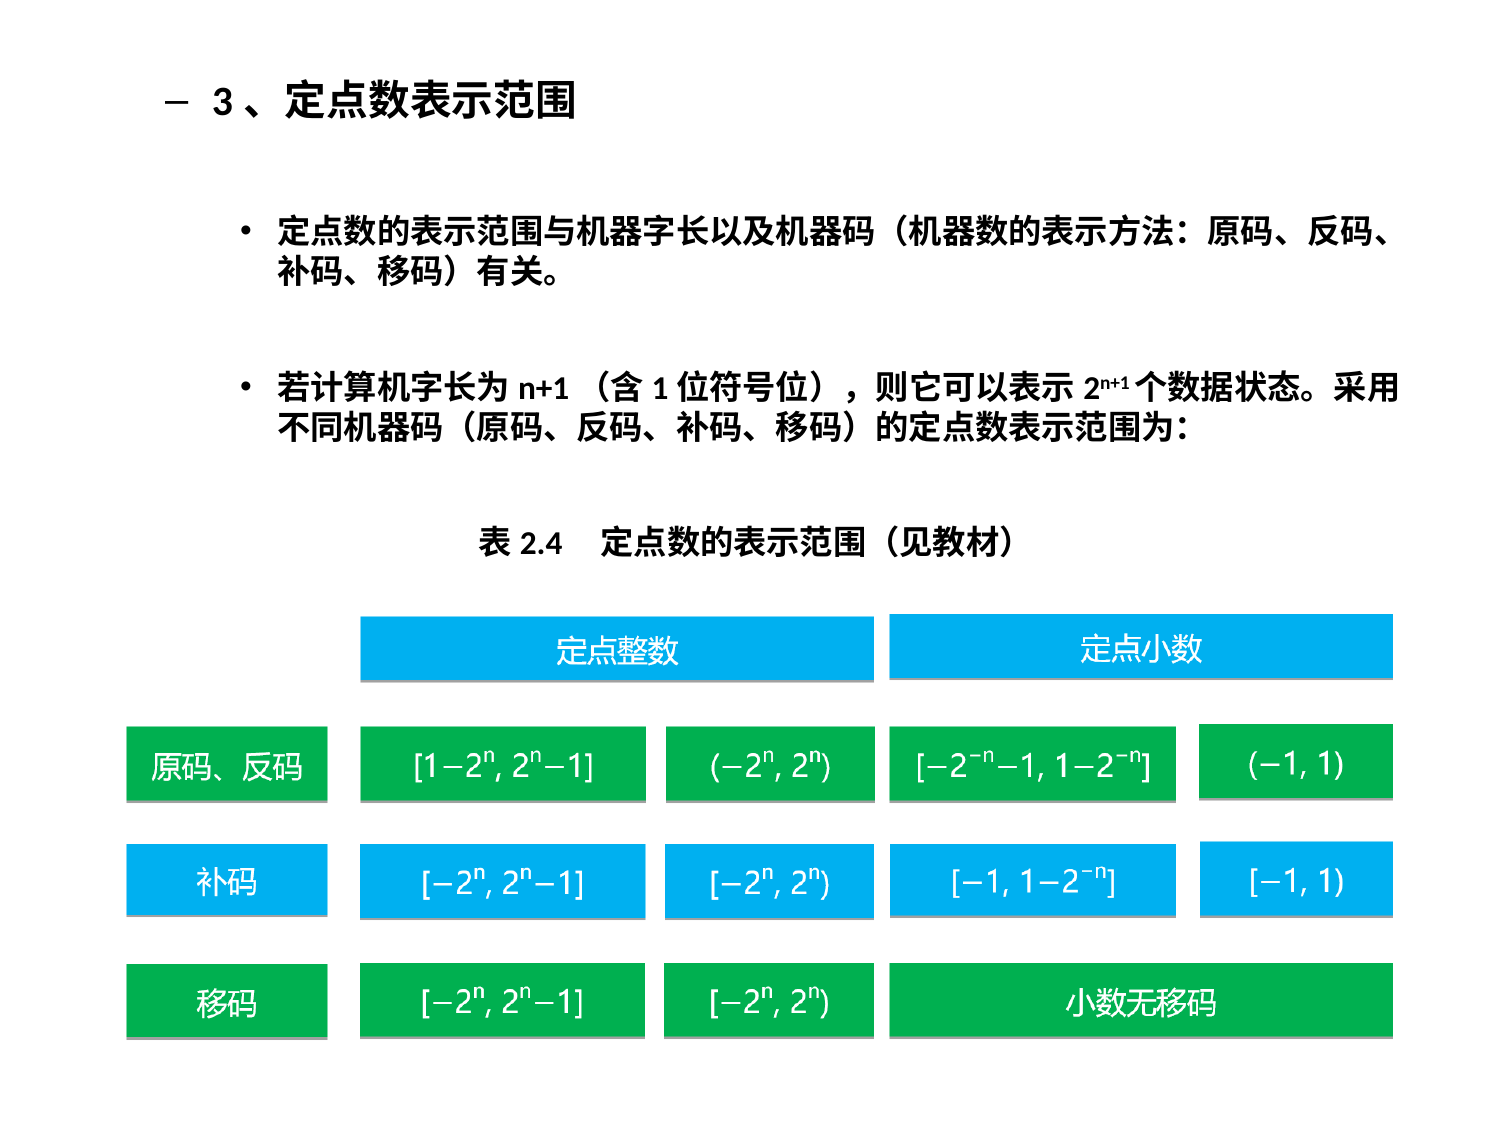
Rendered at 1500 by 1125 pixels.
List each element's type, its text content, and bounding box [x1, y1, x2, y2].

list 3、定点数表示范围 定点数的表示范围与机器字长以及机器码（机器数的表示方法：原码、反码、补码、移码）有关。 若计算机字长为n+1（含1位符号位），则它可以表示2n+1个数据状态。采用不同机器码（原码、反码、补码、移码）的定点数表示范围为： [75, 66, 1425, 1059]
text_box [111, 513, 1412, 1059]
